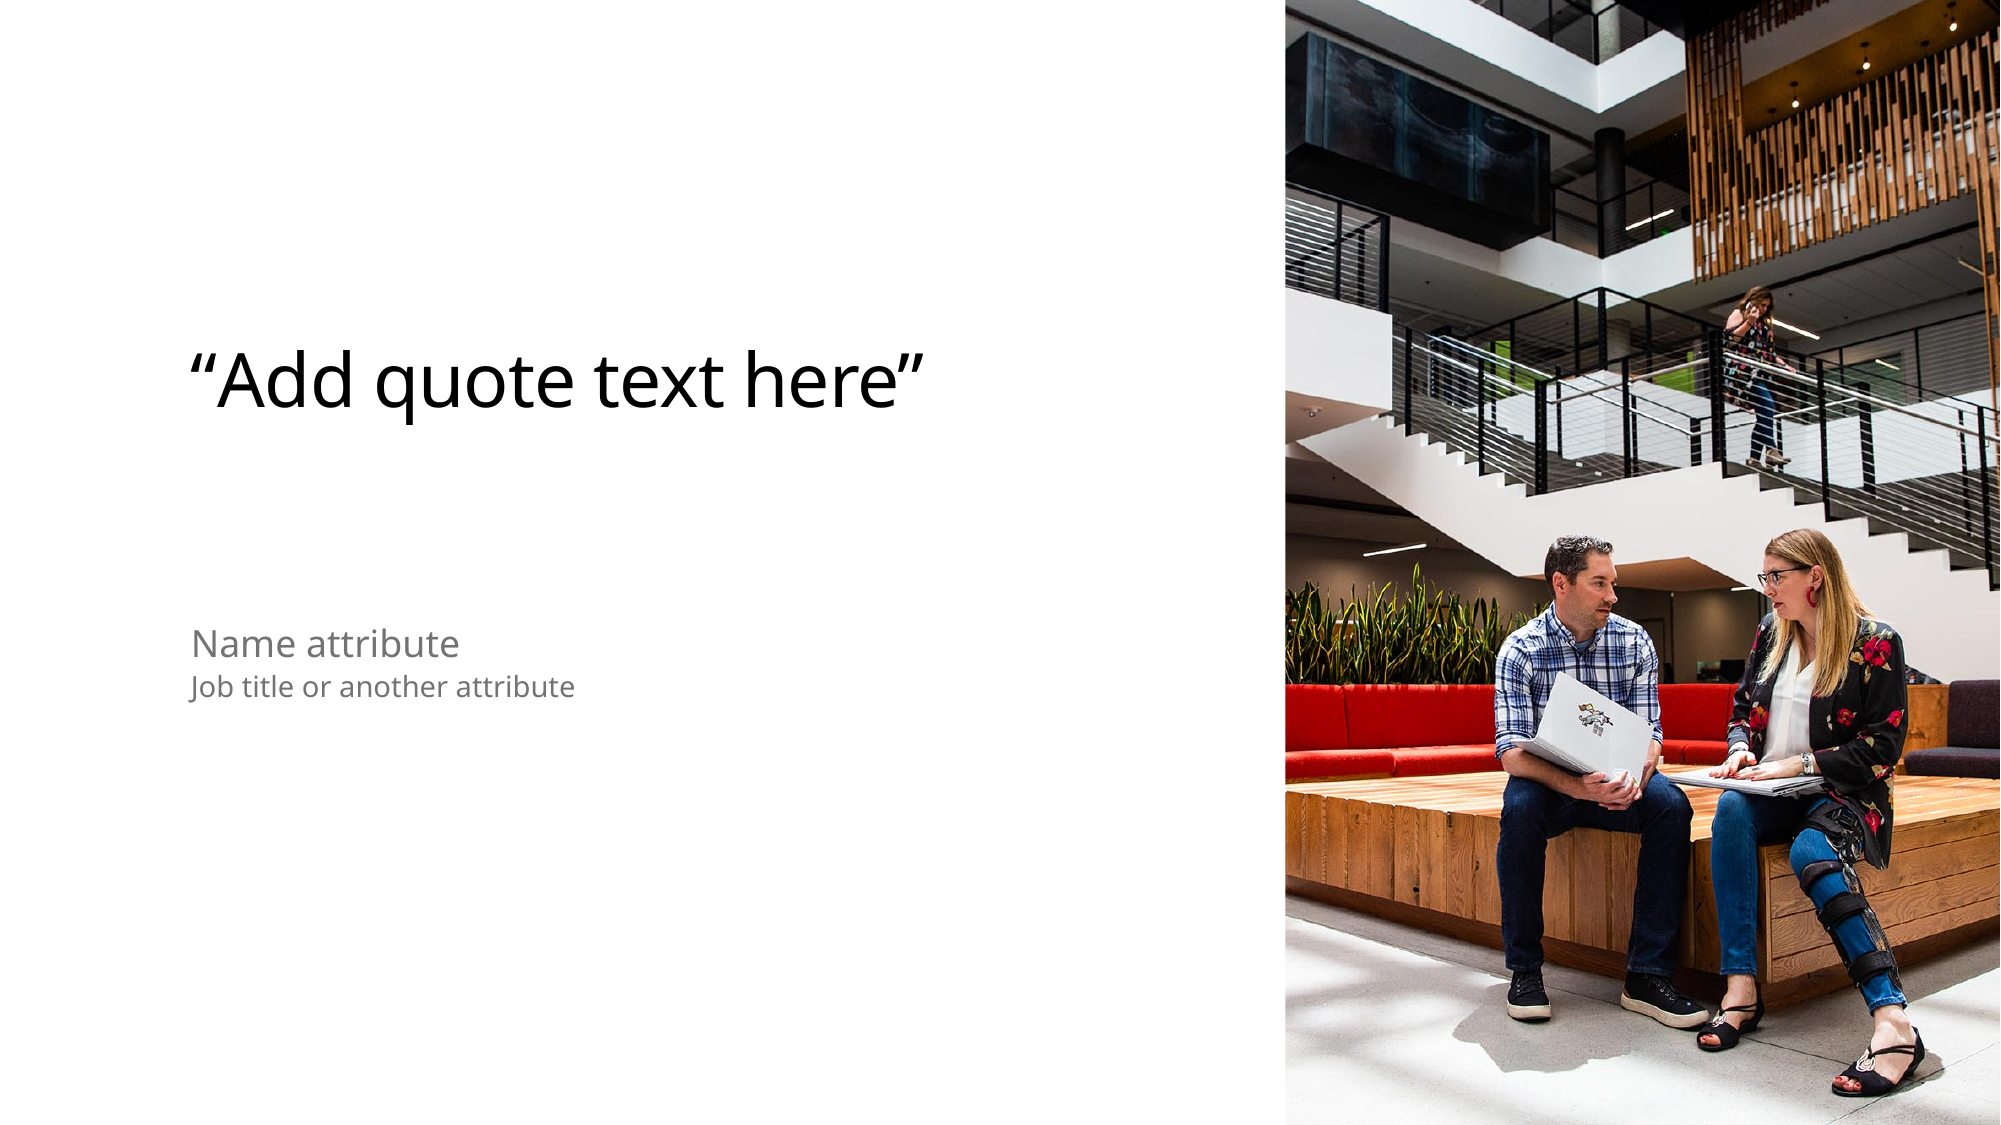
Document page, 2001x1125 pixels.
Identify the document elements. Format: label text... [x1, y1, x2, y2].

list Job title or another attribute [190, 668, 1237, 705]
title “Add quote text here” [190, 332, 1237, 424]
picture [1285, 0, 2000, 1125]
list Name attribute [190, 620, 1237, 666]
